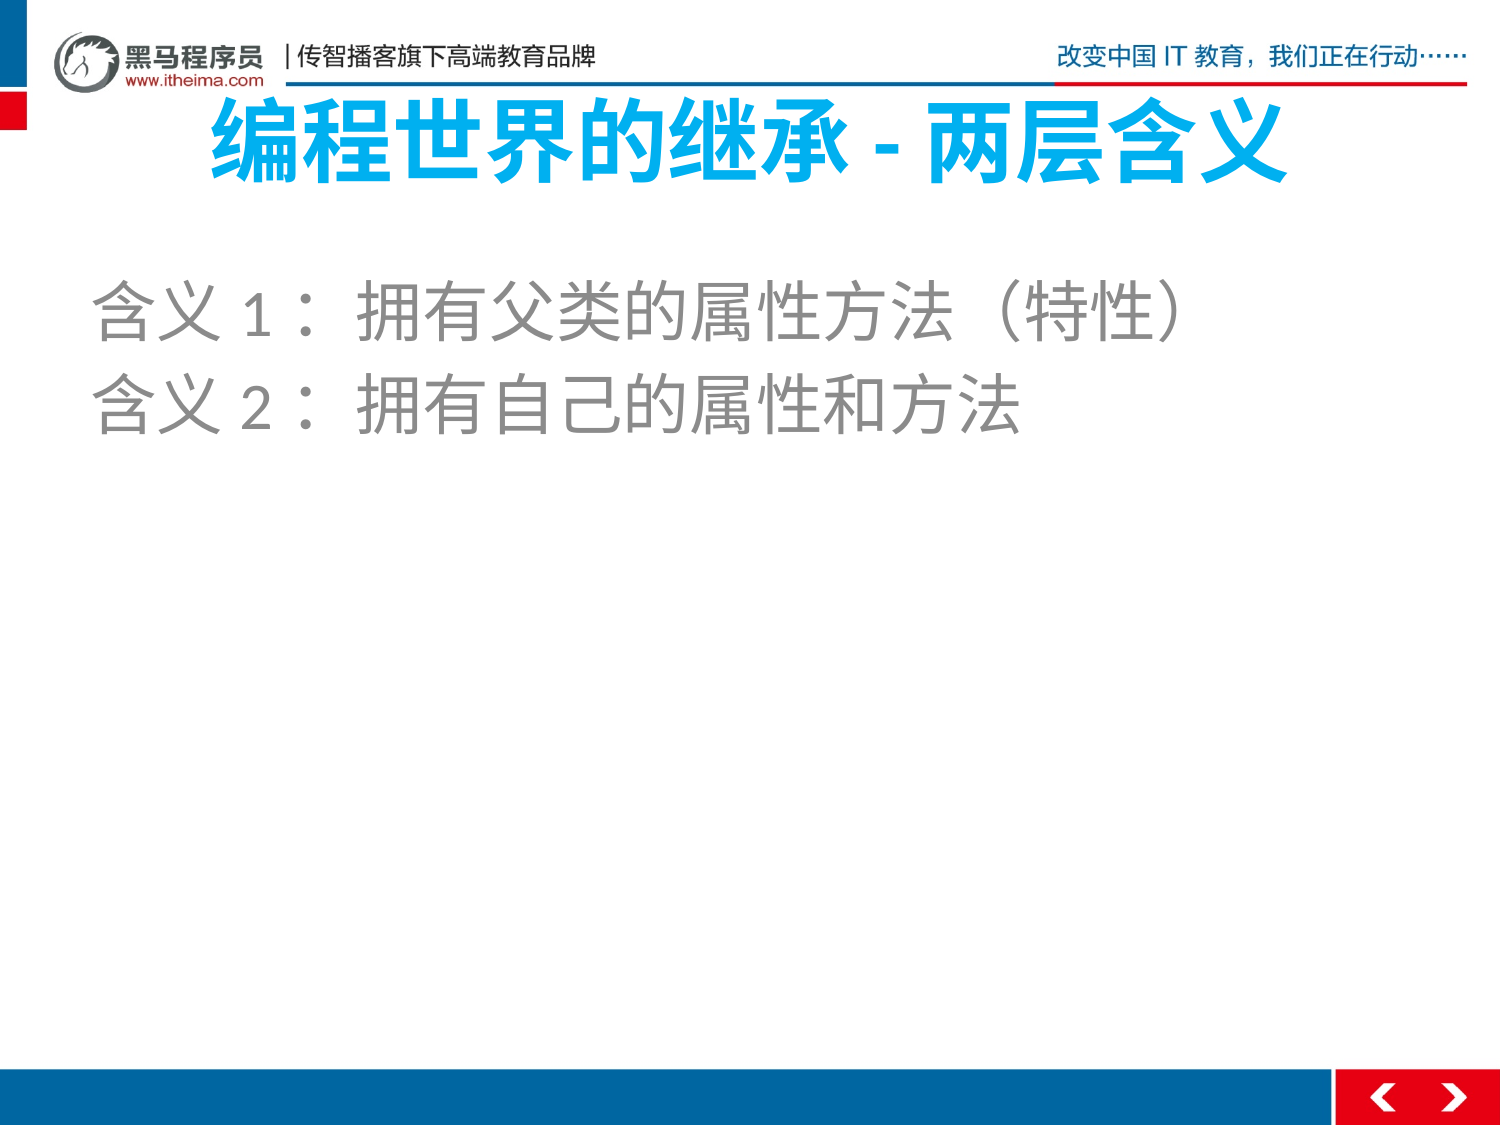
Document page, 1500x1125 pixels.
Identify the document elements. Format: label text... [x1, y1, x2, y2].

picture [0, 0, 1500, 1125]
title 编程世界的继承-两层含义 [75, 45, 1425, 233]
subtitle 含义1：拥有父类的属性方法（特性） 含义2：拥有自己的属性和方法 [75, 262, 1425, 1005]
